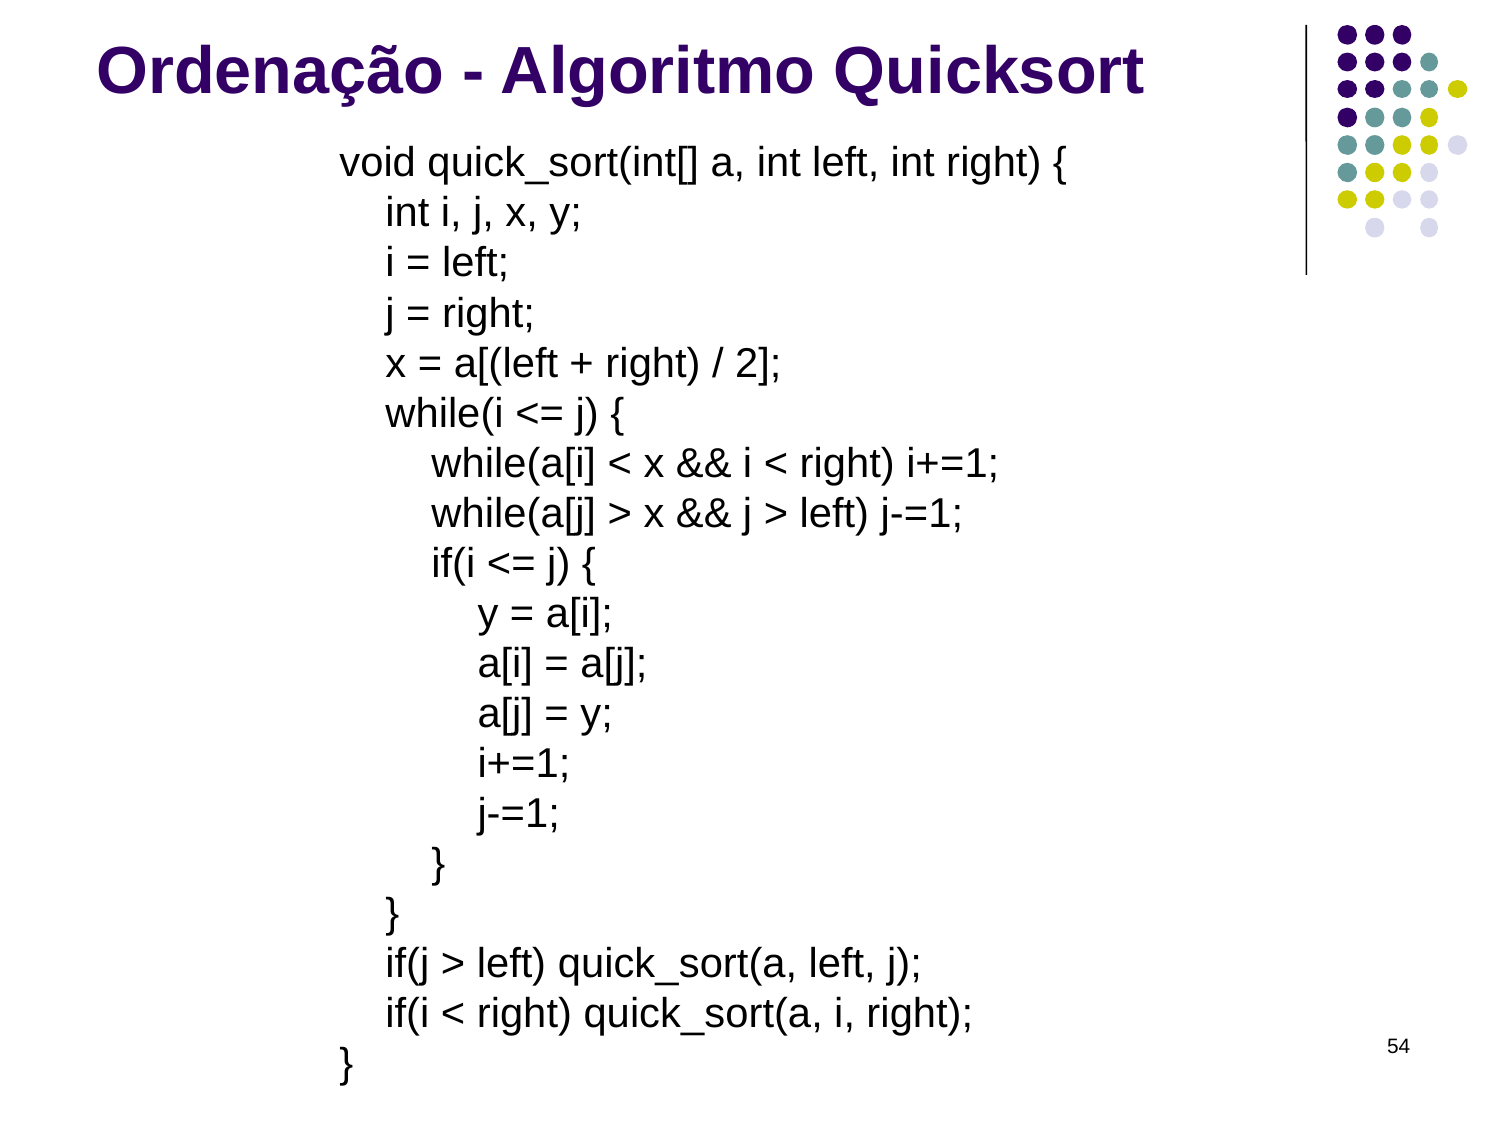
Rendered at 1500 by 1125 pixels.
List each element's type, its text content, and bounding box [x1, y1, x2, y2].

title Ordenação - Algoritmo Quicksort [81, 18, 1258, 115]
text_box void quick_sort(int[] a, int left, int right) { int i, j, x, y; i = left; j = right; x = a[(left + right) / 2]; while(i <= j) { while(a[i] < x && i < right) i+=1; while(a[j] > x && j > left) j-=1; if(i <= j) { y = a[i]; a[i] = a[j]; a[j] = y; i+=1; j-=1; } } if(j > left) quick_sort(a, left, j); if(i < right) quick_sort(a, i, right); } [324, 127, 1176, 1093]
slide_number 54 [1074, 1024, 1426, 1101]
